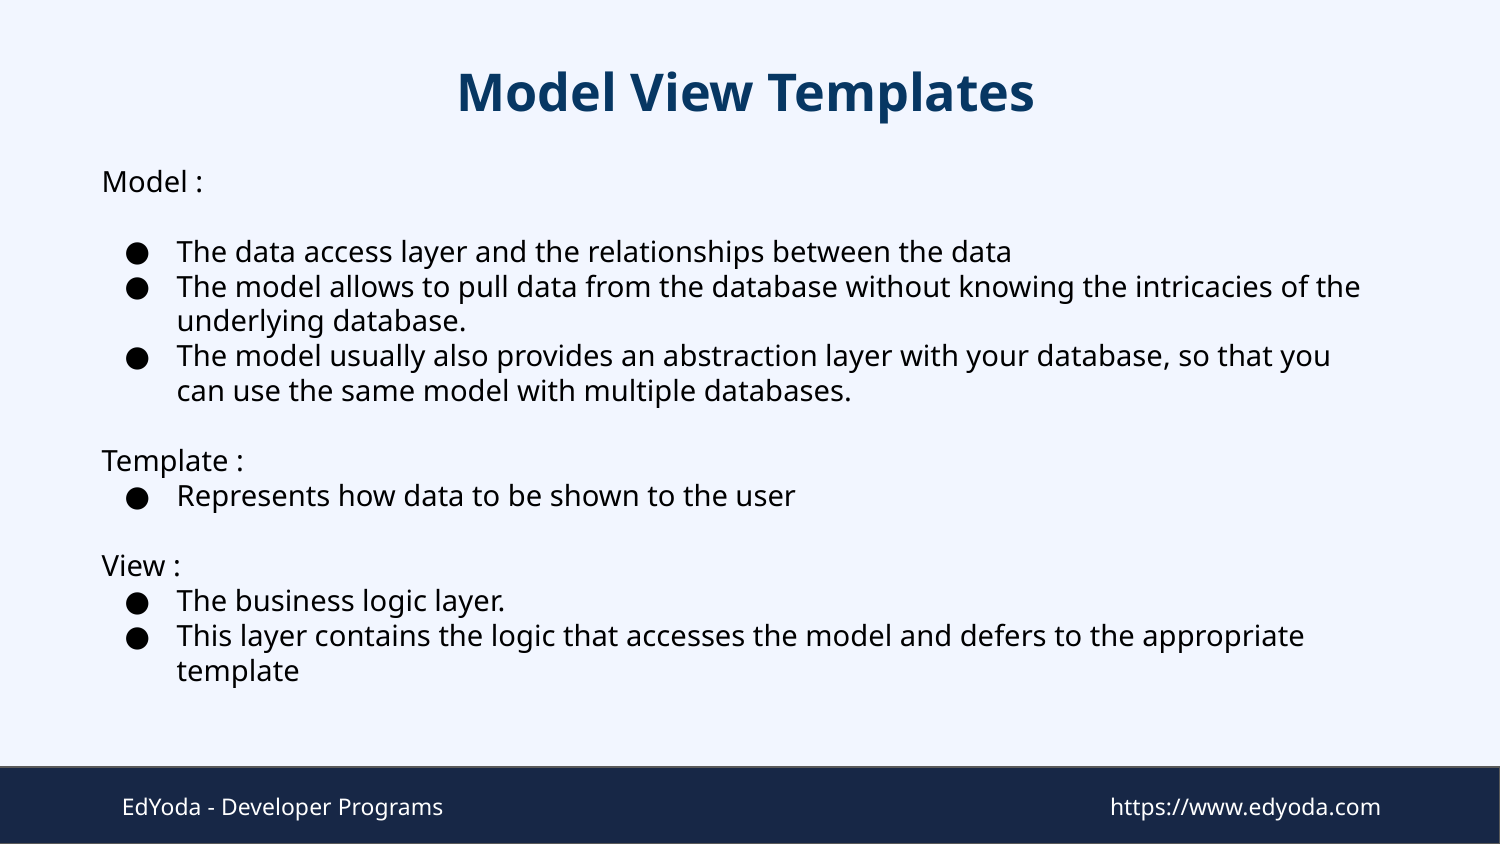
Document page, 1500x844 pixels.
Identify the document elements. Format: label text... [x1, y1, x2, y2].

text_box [106, 776, 1398, 834]
text_box Model : The data access layer and the relationships between the data The model allows to pull data from the database without knowing the intricacies of the underlying database. The model usually also provides an abstraction layer with your database, so that you can use the same model with multiple databases. Template : Represents how data to be shown to the user View : The business logic layer. This layer contains the logic that accesses the model and defers to the appropriate template [86, 147, 1388, 700]
text_box [0, 767, 1500, 844]
title Model View Templates [29, 35, 1462, 148]
